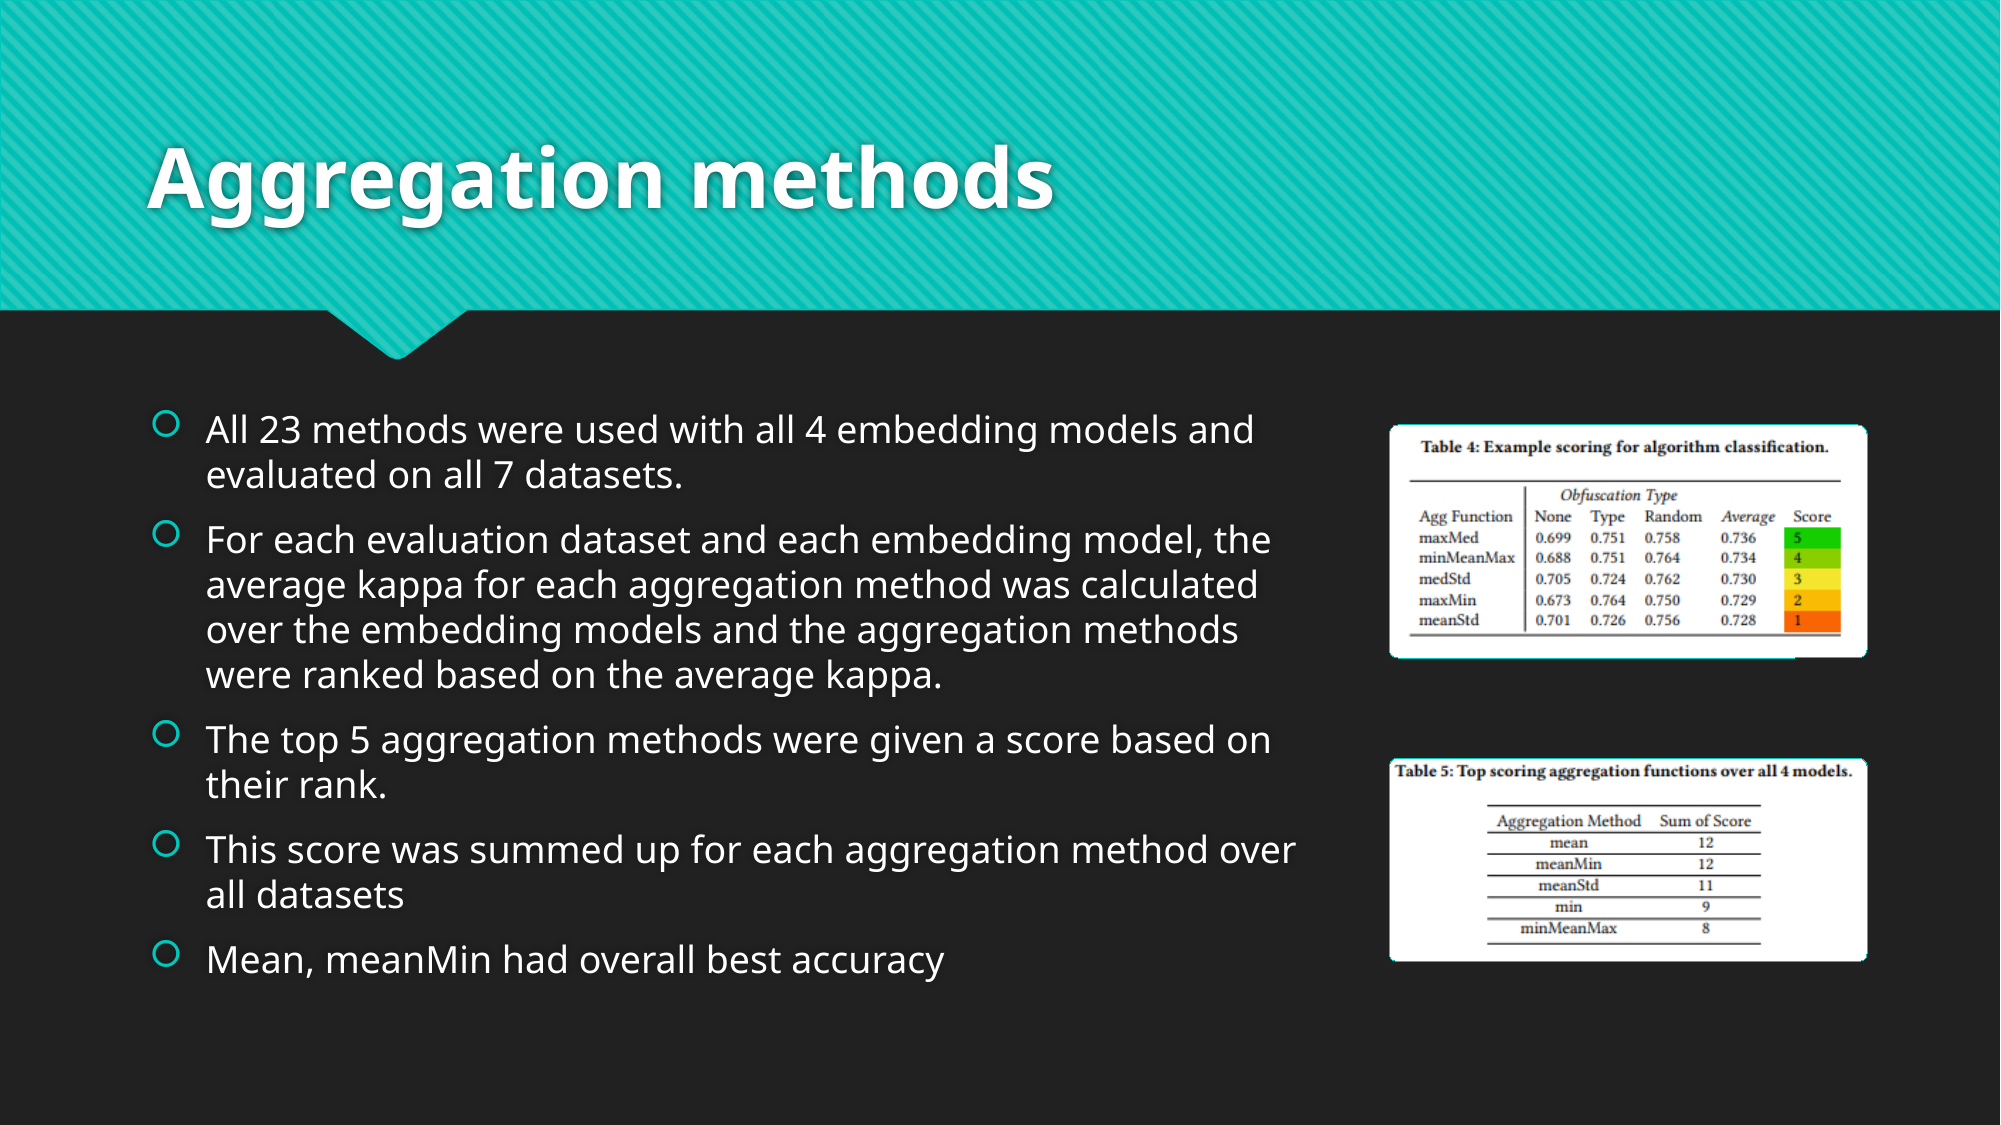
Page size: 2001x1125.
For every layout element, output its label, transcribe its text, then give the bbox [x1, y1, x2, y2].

picture [1388, 757, 1868, 962]
picture [1388, 424, 1868, 659]
list All 23 methods were used with all 4 embedding models and evaluated on all 7 datasets. For each evaluation dataset and each embedding model, the average kappa for each aggregation method was calculated over the embedding models and the aggregation methods were ranked based on the average kappa. The top 5 aggregation methods were given a score based on their rank. This score was summed up for each aggregation method over all datasets Mean, meanMin had overall best accuracy [134, 395, 1316, 992]
title Aggregation methods [132, 73, 1868, 233]
